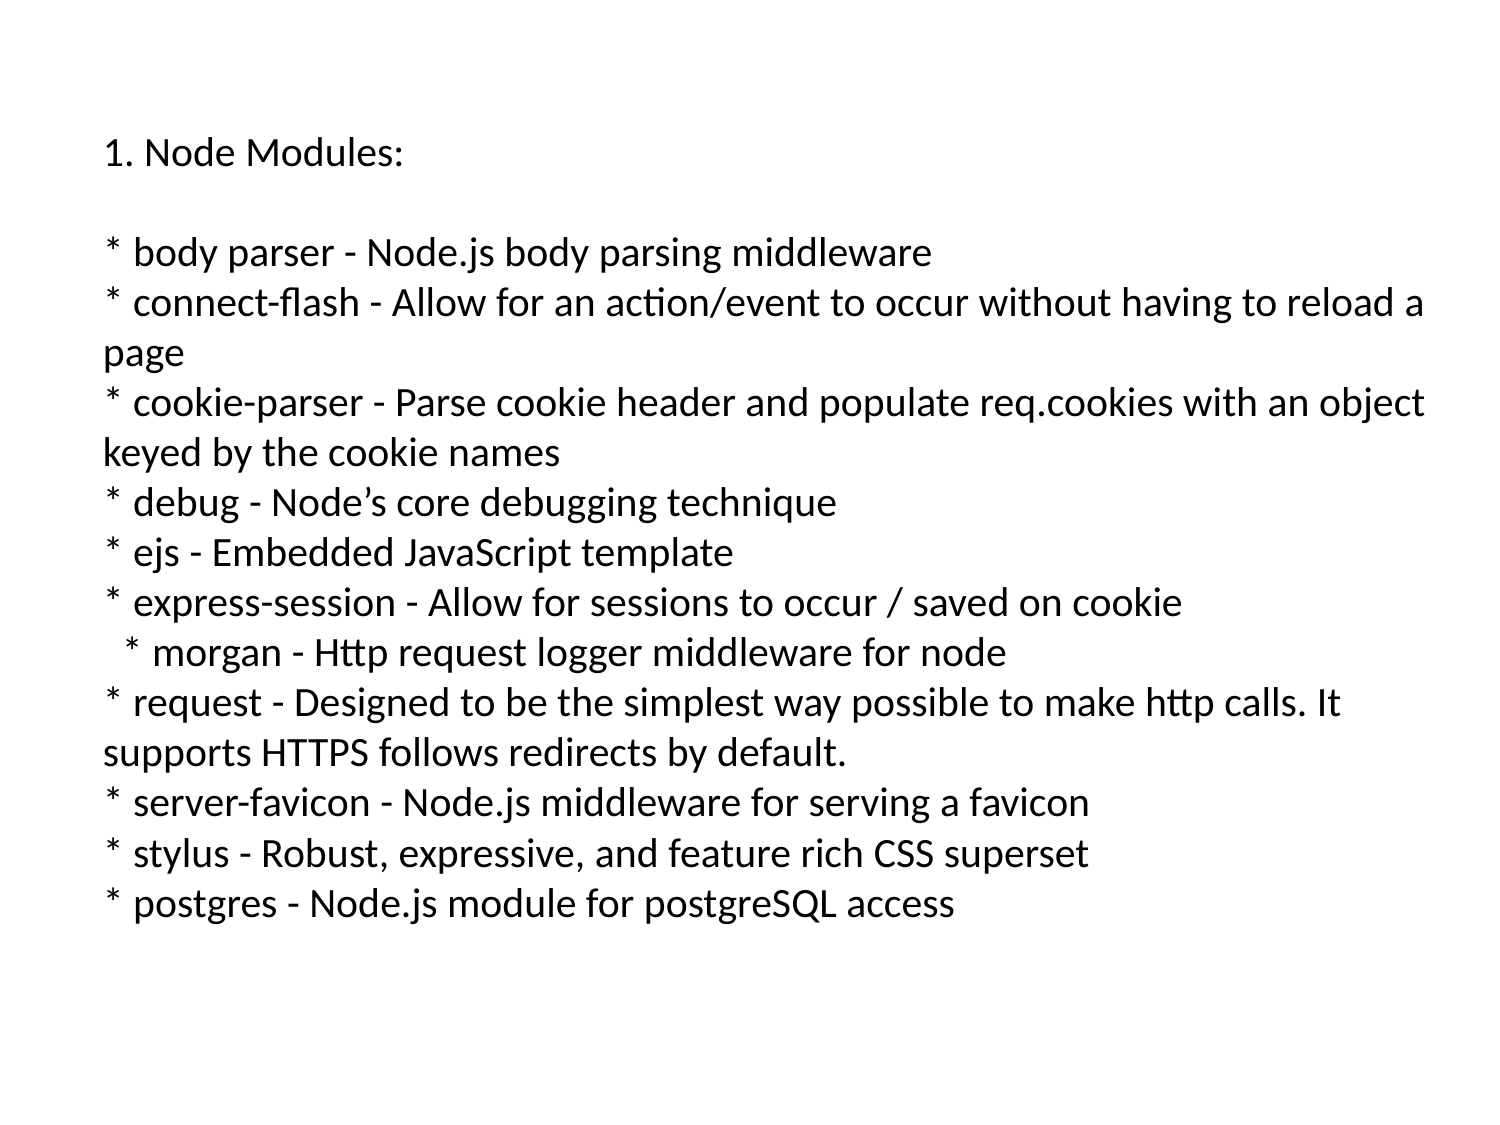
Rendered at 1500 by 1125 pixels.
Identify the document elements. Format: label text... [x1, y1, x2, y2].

title 1. Node Modules: * body parser - Node.js body parsing middleware * connect-flash - Allow for an action/event to occur without having to reload a page * cookie-parser - Parse cookie header and populate req.cookies with an object keyed by the cookie names * debug - Node’s core debugging technique * ejs - Embedded JavaScript template * express-session - Allow for sessions to occur / saved on cookie * morgan - Http request logger middleware for node * request - Designed to be the simplest way possible to make http calls. It supports HTTPS follows redirects by default. * server-favicon - Node.js middleware for serving a favicon * stylus - Robust, expressive, and feature rich CSS superset * postgres - Node.js module for postgreSQL access [87, 404, 1453, 646]
